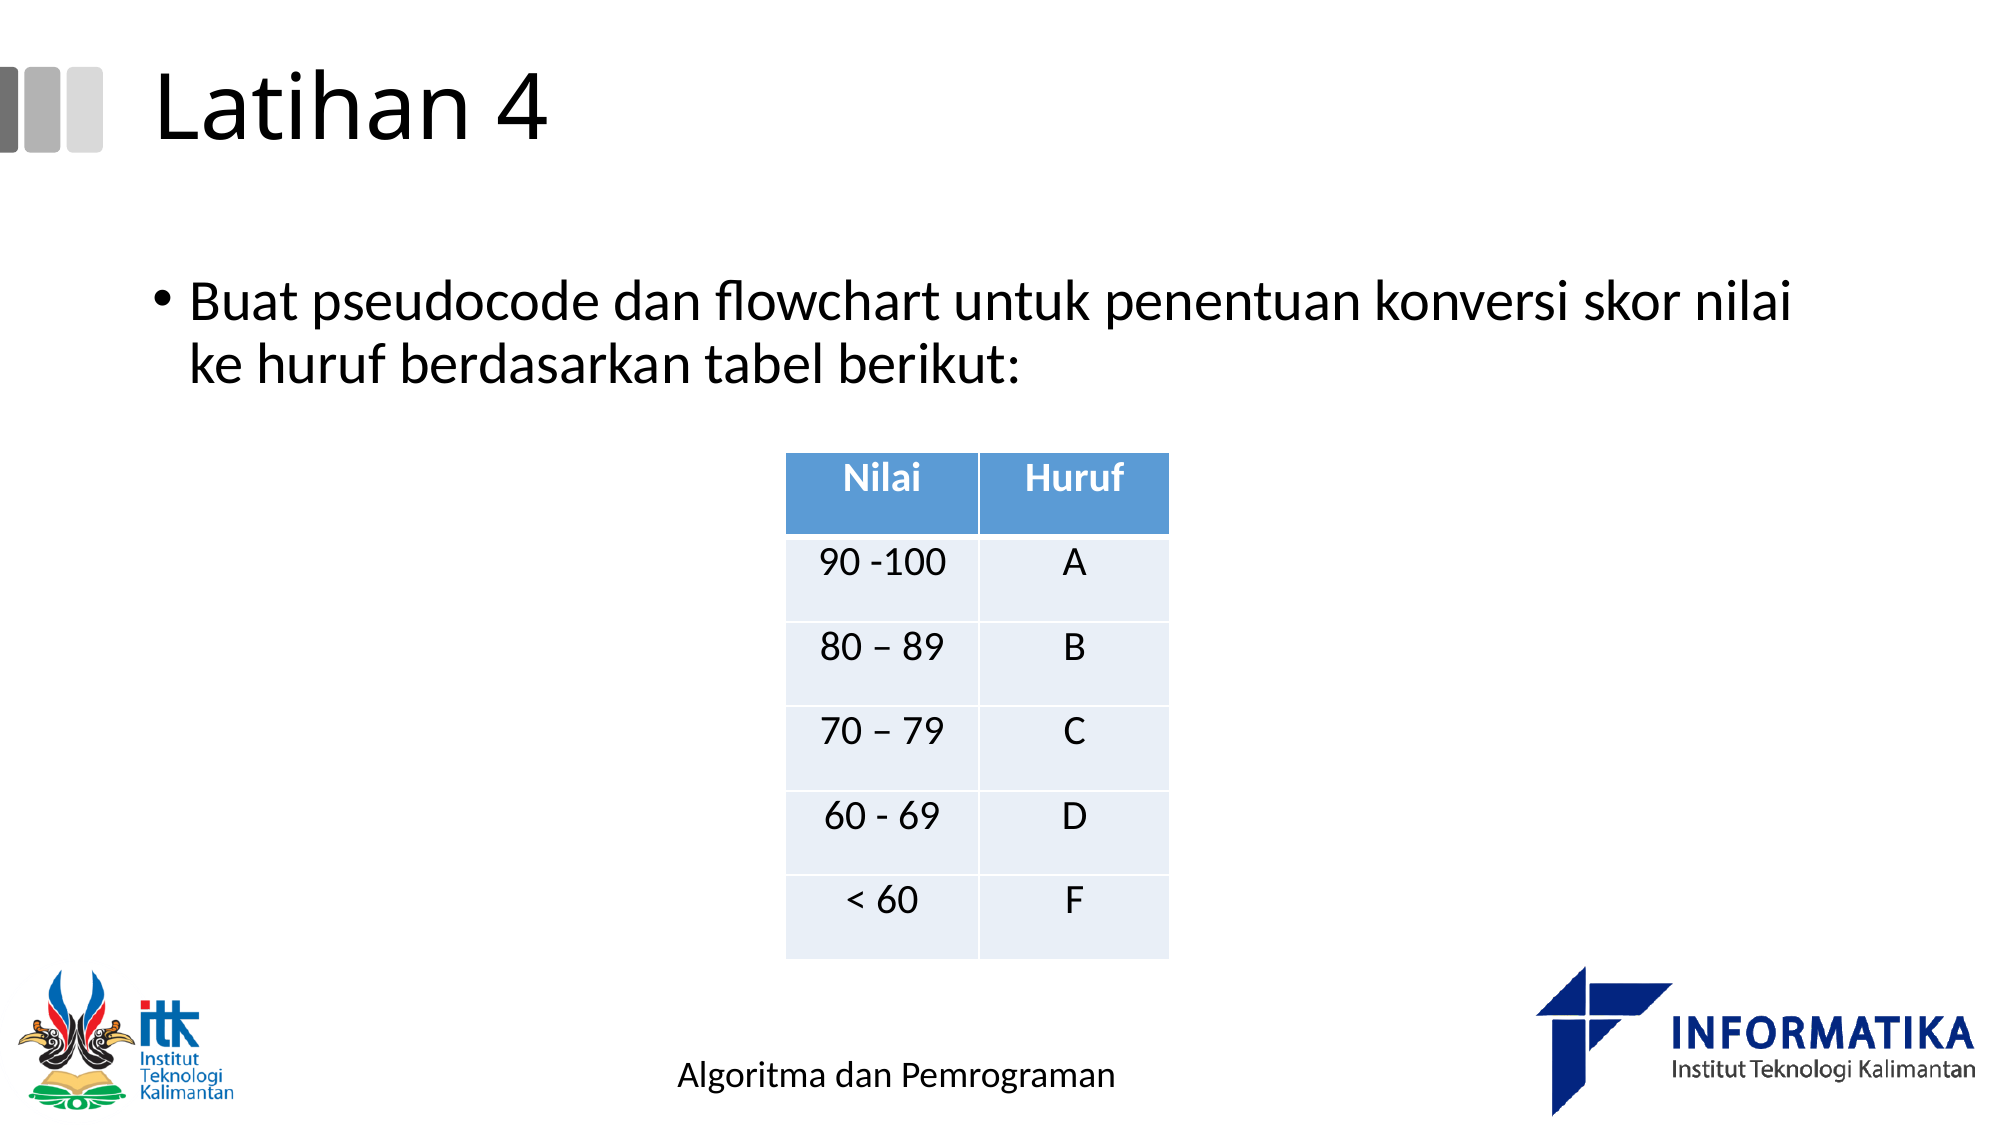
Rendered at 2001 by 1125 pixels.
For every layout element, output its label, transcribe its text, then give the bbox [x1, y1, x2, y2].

table_cell < 60 [786, 876, 978, 959]
table_header Huruf [980, 453, 1169, 534]
table_header Nilai [786, 453, 978, 534]
text_box Latihan 4 [137, 1, 1863, 219]
text_box Algoritma dan Pemrograman [662, 1042, 1338, 1103]
table_cell 90 -100 [786, 540, 978, 621]
table_cell C [980, 707, 1169, 790]
table_cell B [980, 623, 1169, 705]
text_box Buat pseudocode dan flowchart untuk penentuan konversi skor nilai ke huruf berdasarkan tabel berikut: [137, 262, 1863, 977]
table_cell 70 – 79 [786, 707, 978, 790]
table_cell F [980, 876, 1169, 959]
table_cell D [980, 792, 1169, 874]
table_cell A [980, 540, 1169, 621]
table_cell 80 – 89 [786, 623, 978, 705]
table_cell 60 - 69 [786, 792, 978, 874]
picture [1534, 965, 1976, 1118]
picture [0, 935, 252, 1125]
